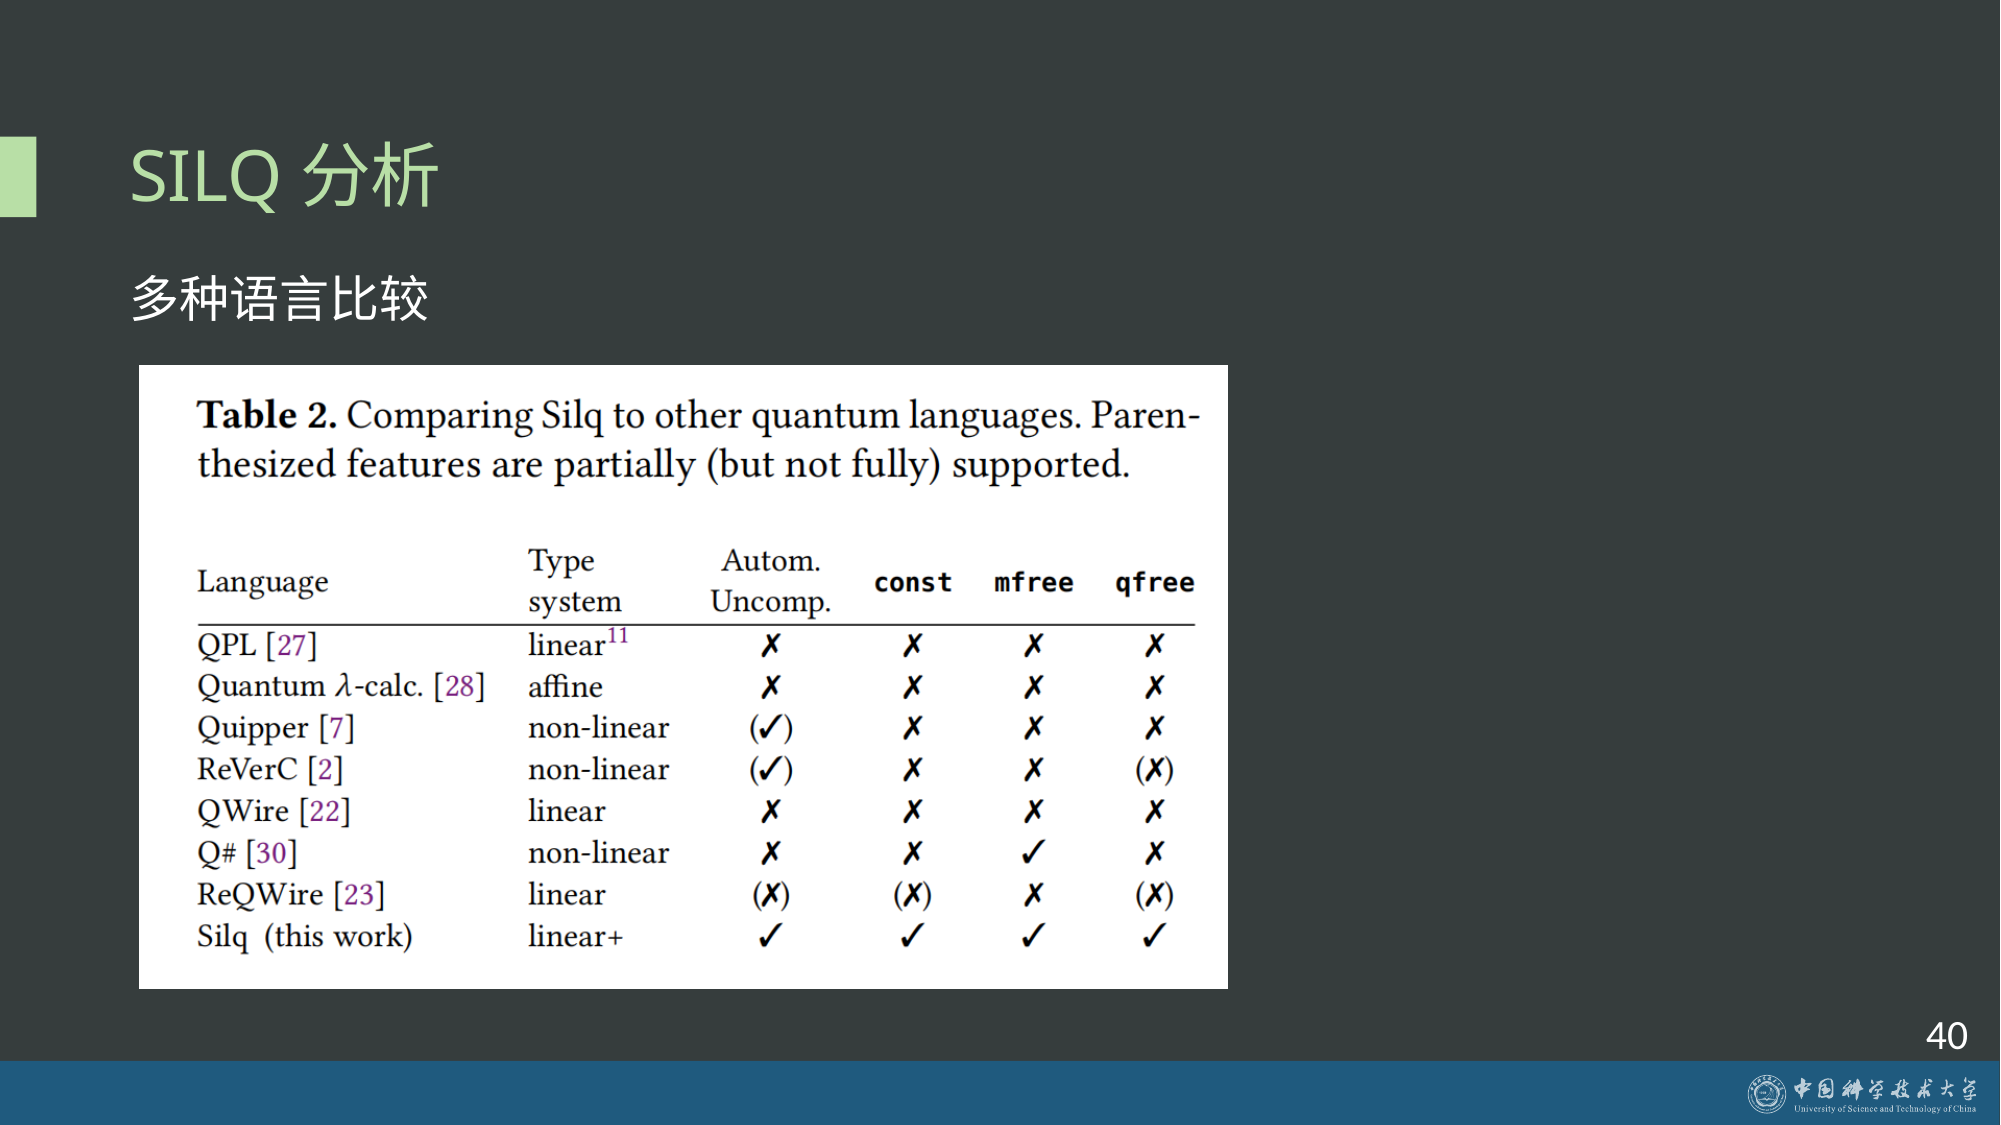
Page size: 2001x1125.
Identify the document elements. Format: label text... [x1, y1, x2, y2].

picture [139, 365, 1228, 989]
title SILQ分析 [114, 76, 1886, 224]
text_box 40 [1911, 1000, 2000, 1066]
list 多种语言比较 [114, 266, 1636, 989]
